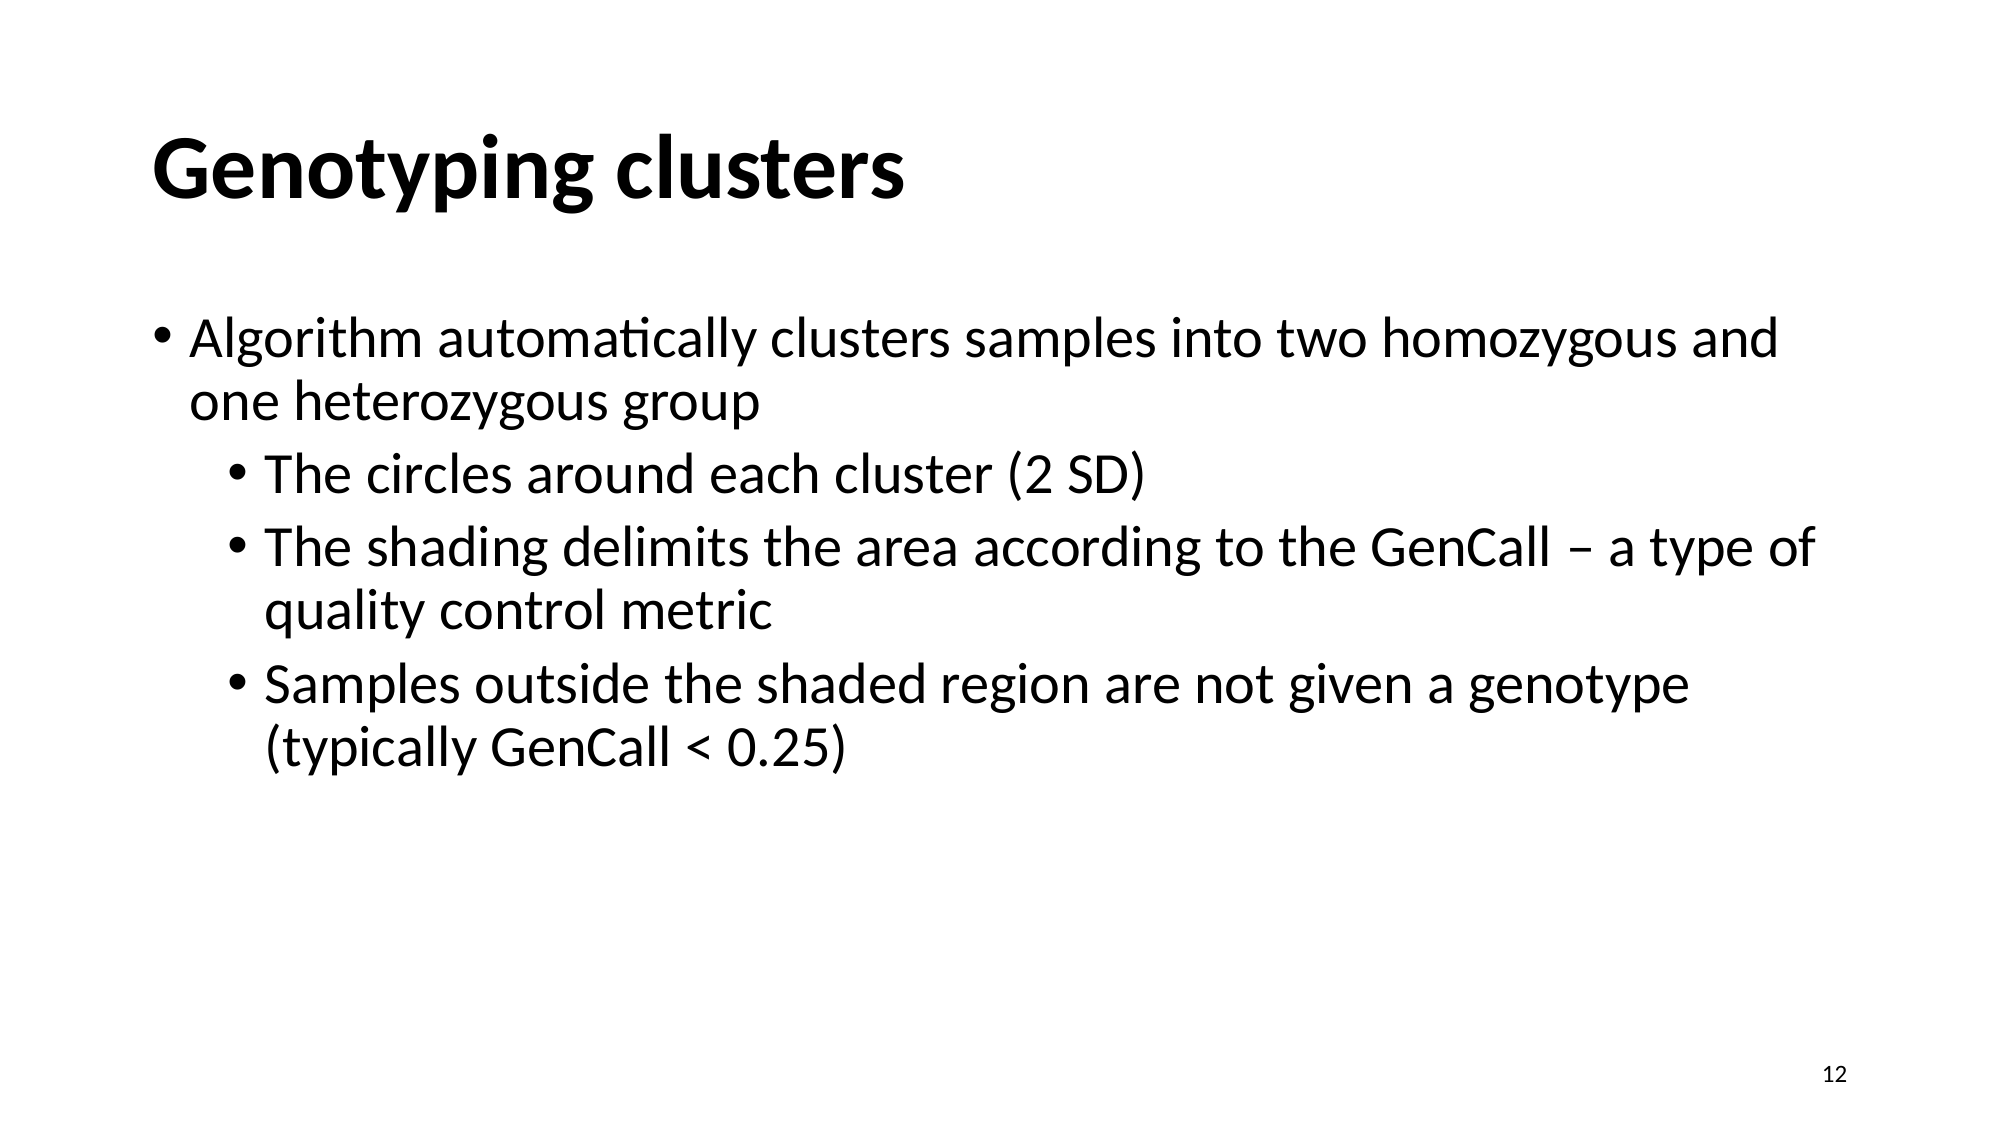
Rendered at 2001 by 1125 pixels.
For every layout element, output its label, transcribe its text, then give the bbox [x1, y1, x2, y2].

title Genotyping clusters [137, 59, 1863, 278]
list Algorithm automatically clusters samples into two homozygous and one heterozygous group The circles around each cluster (2 SD) The shading delimits the area according to the GenCall – a type of quality control metric Samples outside the shaded region are not given a genotype (typically GenCall < 0.25) [137, 299, 1863, 1014]
slide_number 12 [1412, 1042, 1863, 1103]
